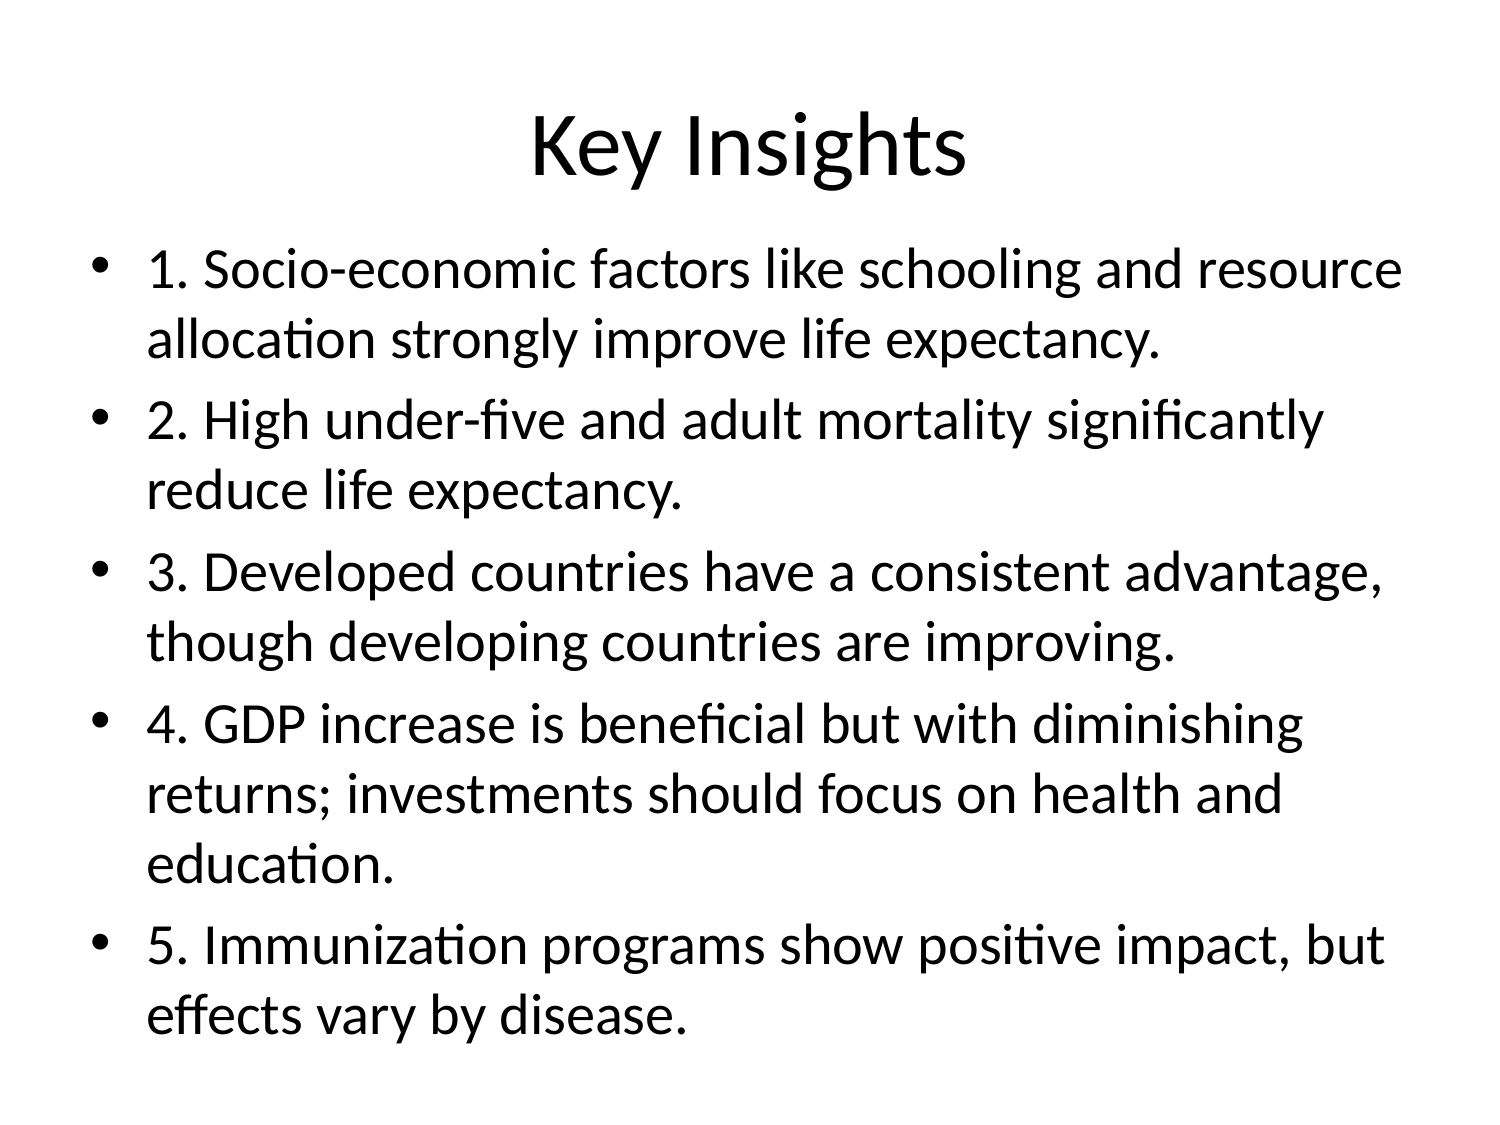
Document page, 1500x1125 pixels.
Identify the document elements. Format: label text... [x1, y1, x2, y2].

title Key Insights [75, 45, 1425, 222]
list 1. Socio-economic factors like schooling and resource allocation strongly improve life expectancy. 2. High under-five and adult mortality significantly reduce life expectancy. 3. Developed countries have a consistent advantage, though developing countries are improving. 4. GDP increase is beneficial but with diminishing returns; investments should focus on health and education. 5. Immunization programs show positive impact, but effects vary by disease. [75, 222, 1425, 1080]
